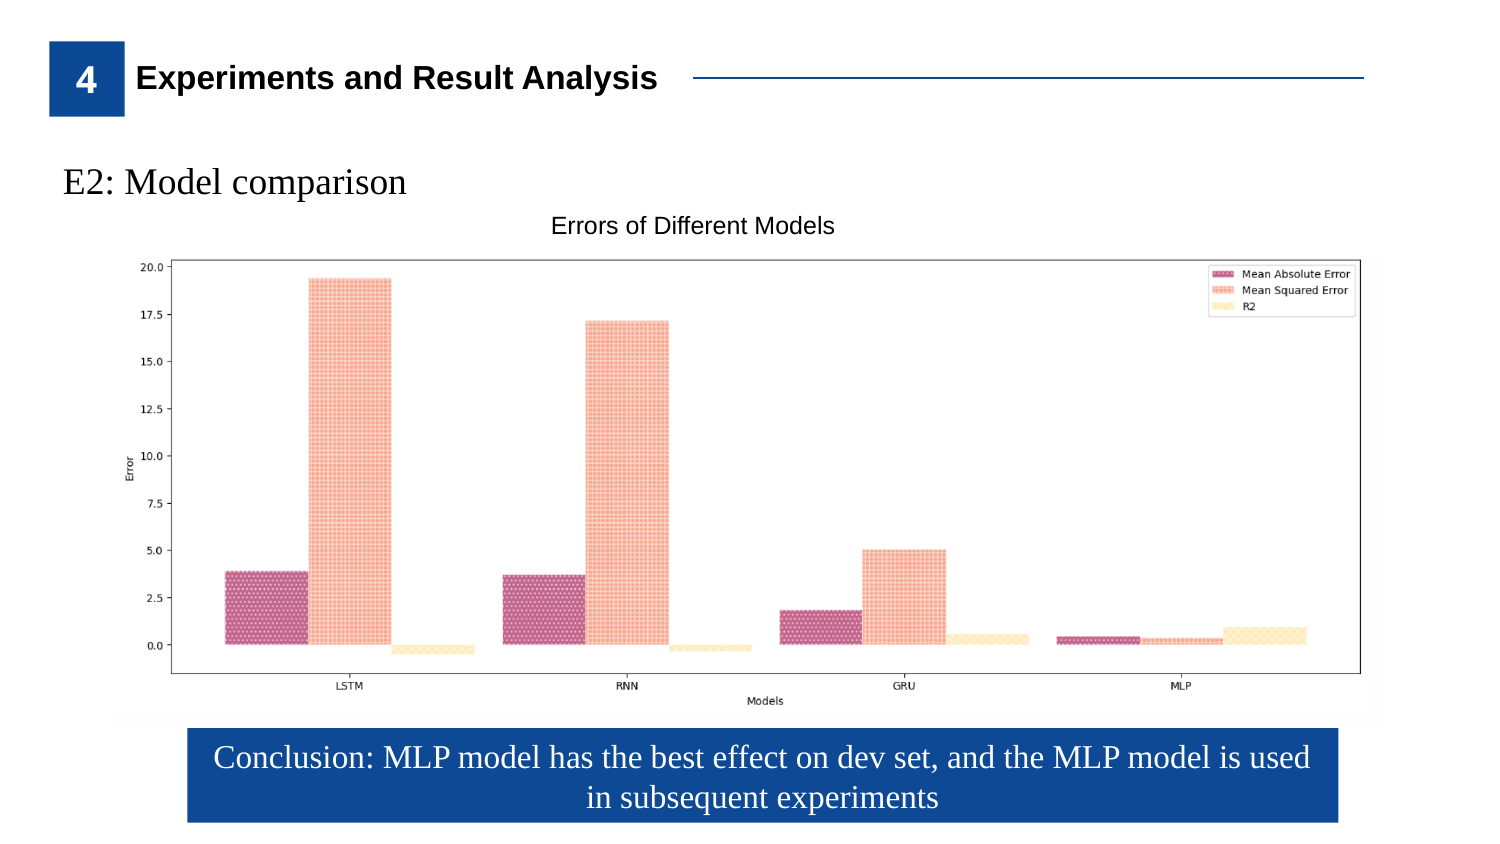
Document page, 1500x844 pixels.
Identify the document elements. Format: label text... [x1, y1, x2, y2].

text_box 4 [46, 50, 127, 107]
picture [112, 256, 1388, 734]
text_box Errors of Different Models [535, 202, 910, 248]
text_box E2: Model comparison [48, 149, 1339, 209]
text_box Experiments and Result Analysis [124, 50, 693, 102]
text_box Conclusion: MLP model has the best effect on dev set, and the MLP model is used in subsequent experiments [187, 742, 1339, 823]
